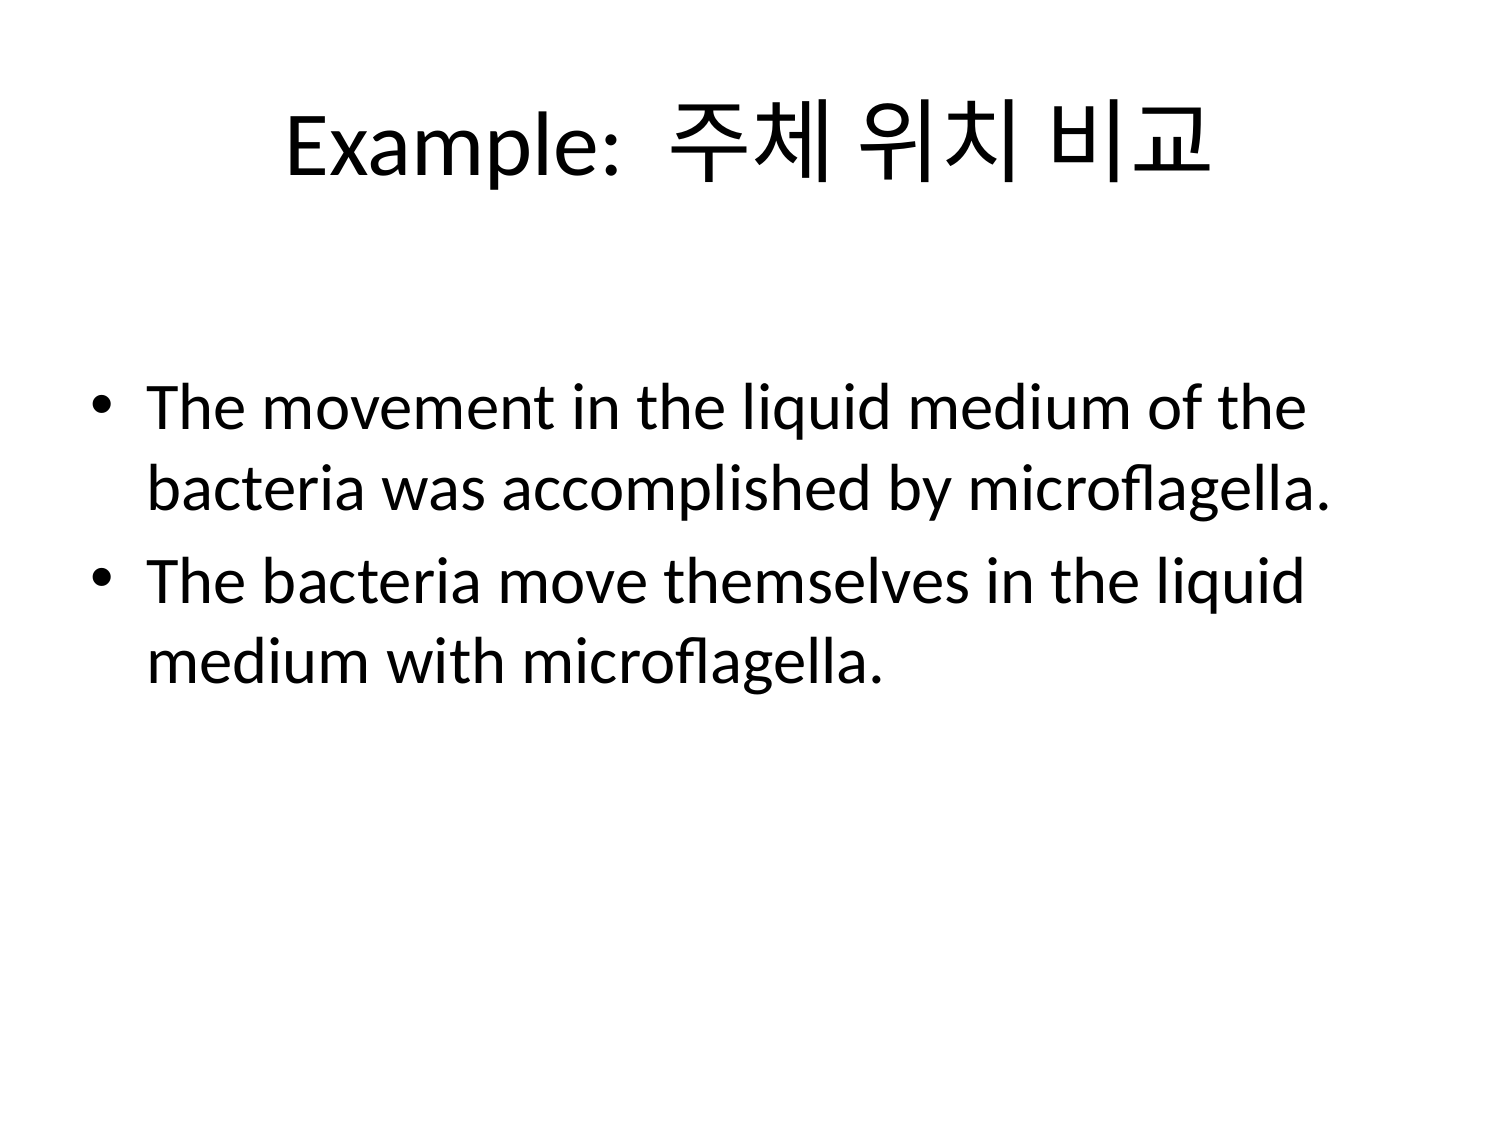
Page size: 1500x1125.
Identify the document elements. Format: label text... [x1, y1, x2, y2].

title Example: 주체 위치 비교 [75, 45, 1425, 233]
list The movement in the liquid medium of the bacteria was accomplished by microflagella. The bacteria move themselves in the liquid medium with microflagella. [75, 262, 1425, 1005]
